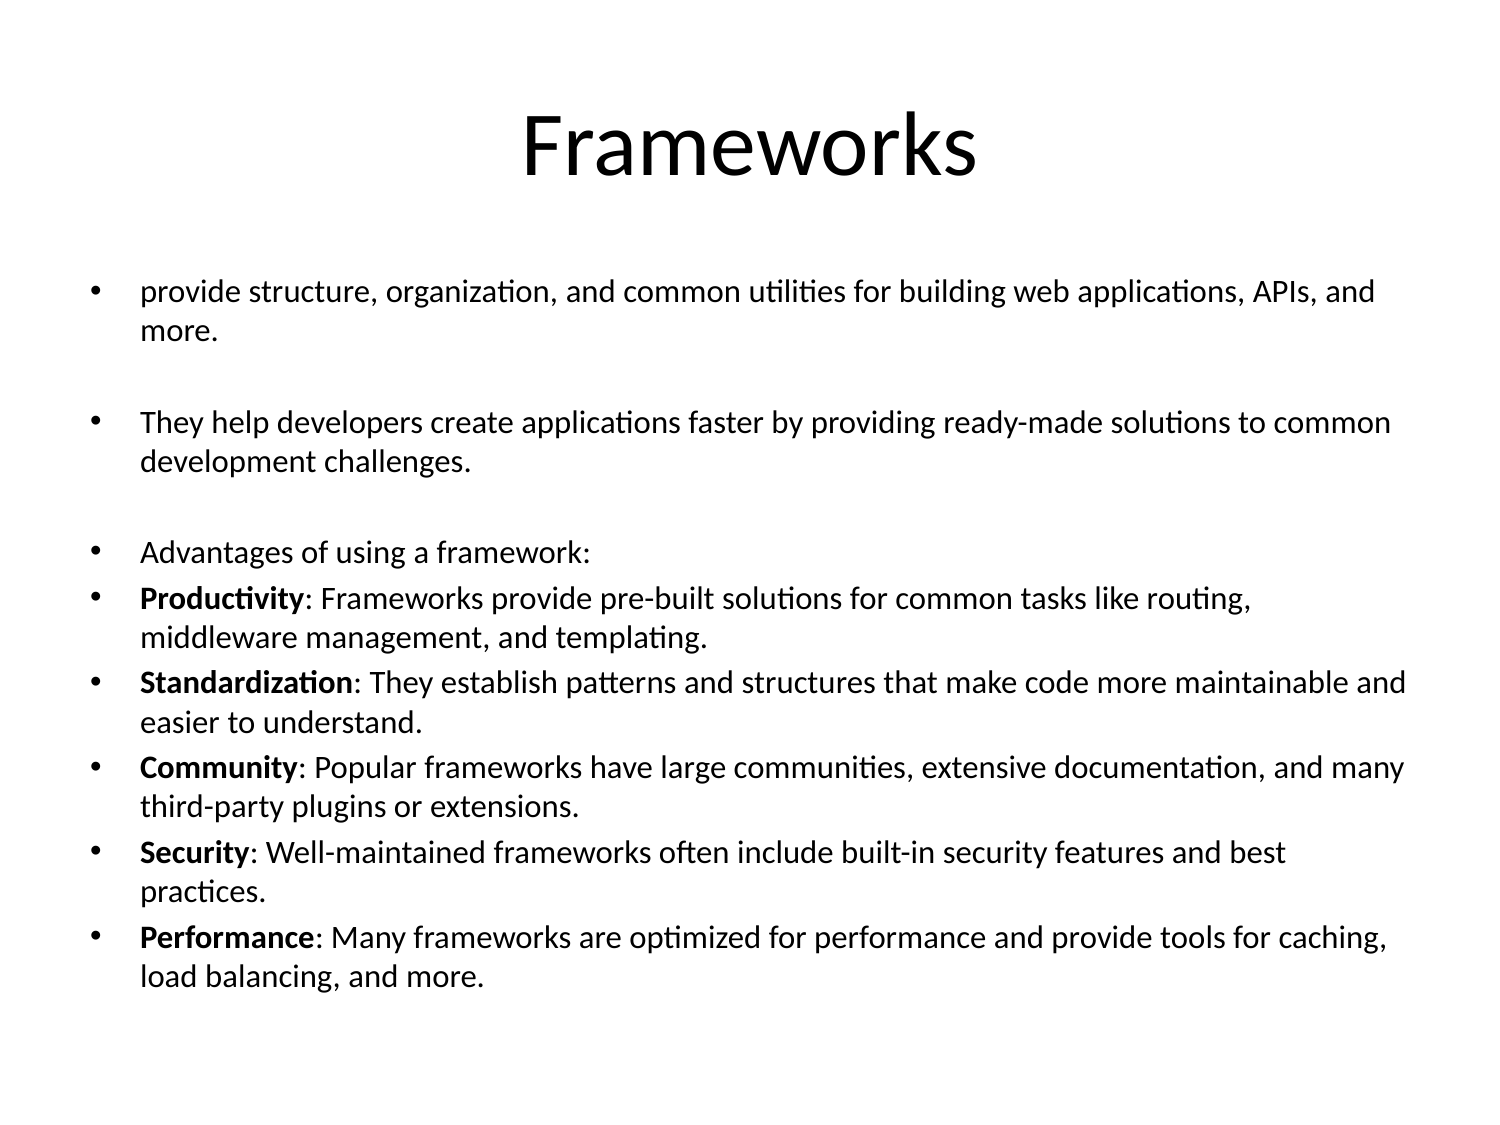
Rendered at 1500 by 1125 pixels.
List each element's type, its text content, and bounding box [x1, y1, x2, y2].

title Frameworks [75, 45, 1425, 233]
list provide structure, organization, and common utilities for building web applications, APIs, and more. They help developers create applications faster by providing ready-made solutions to common development challenges. Advantages of using a framework: Productivity: Frameworks provide pre-built solutions for common tasks like routing, middleware management, and templating. Standardization: They establish patterns and structures that make code more maintainable and easier to understand. Community: Popular frameworks have large communities, extensive documentation, and many third-party plugins or extensions. Security: Well-maintained frameworks often include built-in security features and best practices. Performance: Many frameworks are optimized for performance and provide tools for caching, load balancing, and more. [75, 262, 1425, 1005]
